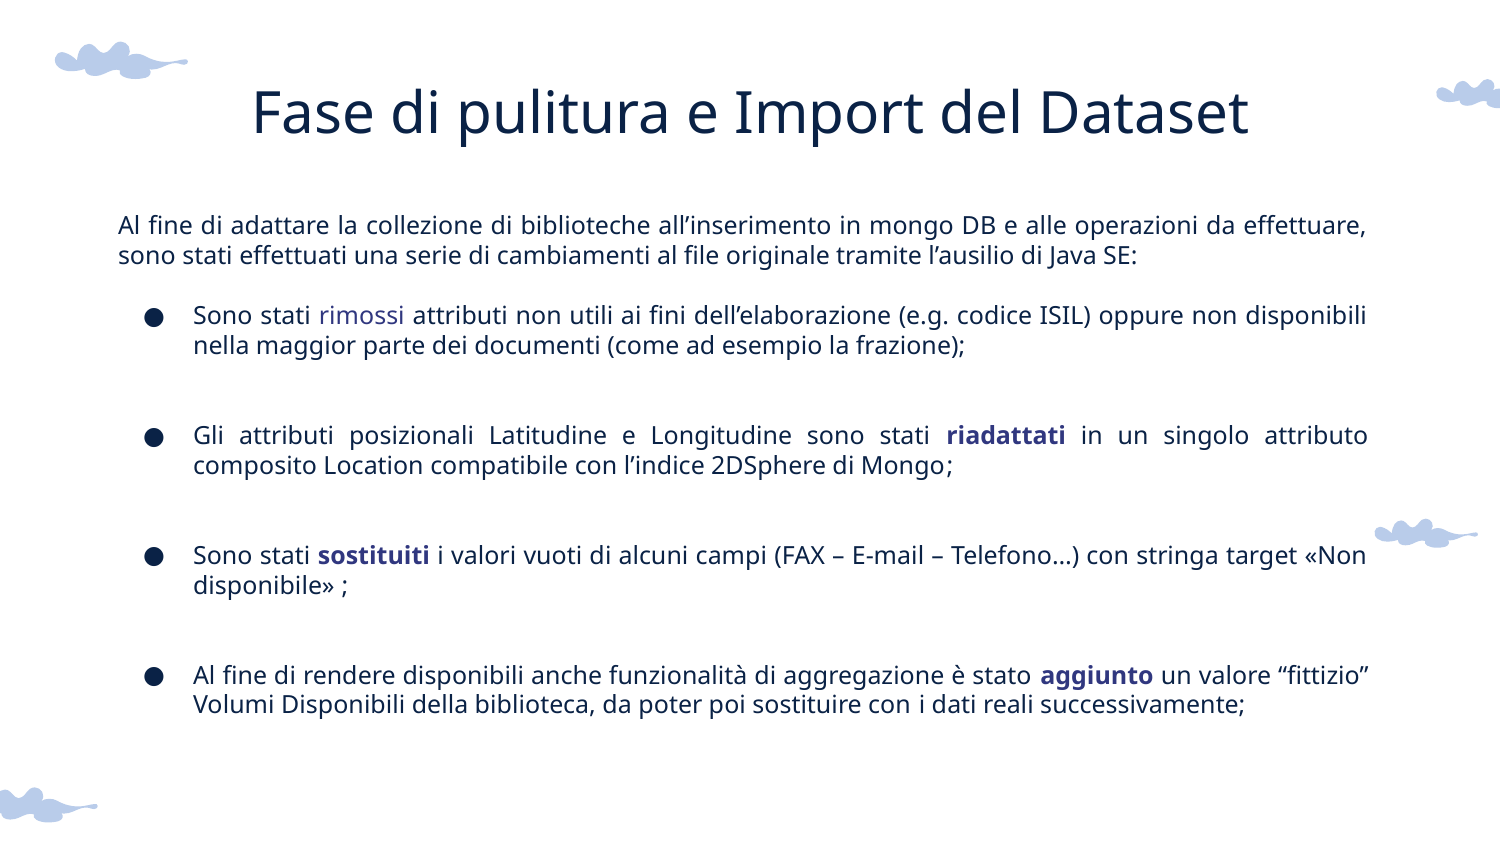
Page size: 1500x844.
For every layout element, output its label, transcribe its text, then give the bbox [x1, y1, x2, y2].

title Fase di pulitura e Import del Dataset [117, 60, 1384, 155]
subtitle Al fine di adattare la collezione di biblioteche all’inserimento in mongo DB e alle operazioni da effettuare, sono stati effettuati una serie di cambiamenti al file originale tramite l’ausilio di Java SE: Sono stati rimossi attributi non utili ai fini dell’elaborazione (e.g. codice ISIL) oppure non disponibili nella maggior parte dei documenti (come ad esempio la frazione); Gli attributi posizionali Latitudine e Longitudine sono stati riadattati in un singolo attributo composito Location compatibile con l’indice 2DSphere di Mongo; Sono stati sostituiti i valori vuoti di alcuni campi (FAX – E-mail – Telefono…) con stringa target «Non disponibile» ; Al fine di rendere disponibili anche funzionalità di aggregazione è stato aggiunto un valore “fittizio” Volumi Disponibili della biblioteca, da poter poi sostituire con i dati reali successivamente; [103, 195, 1384, 769]
